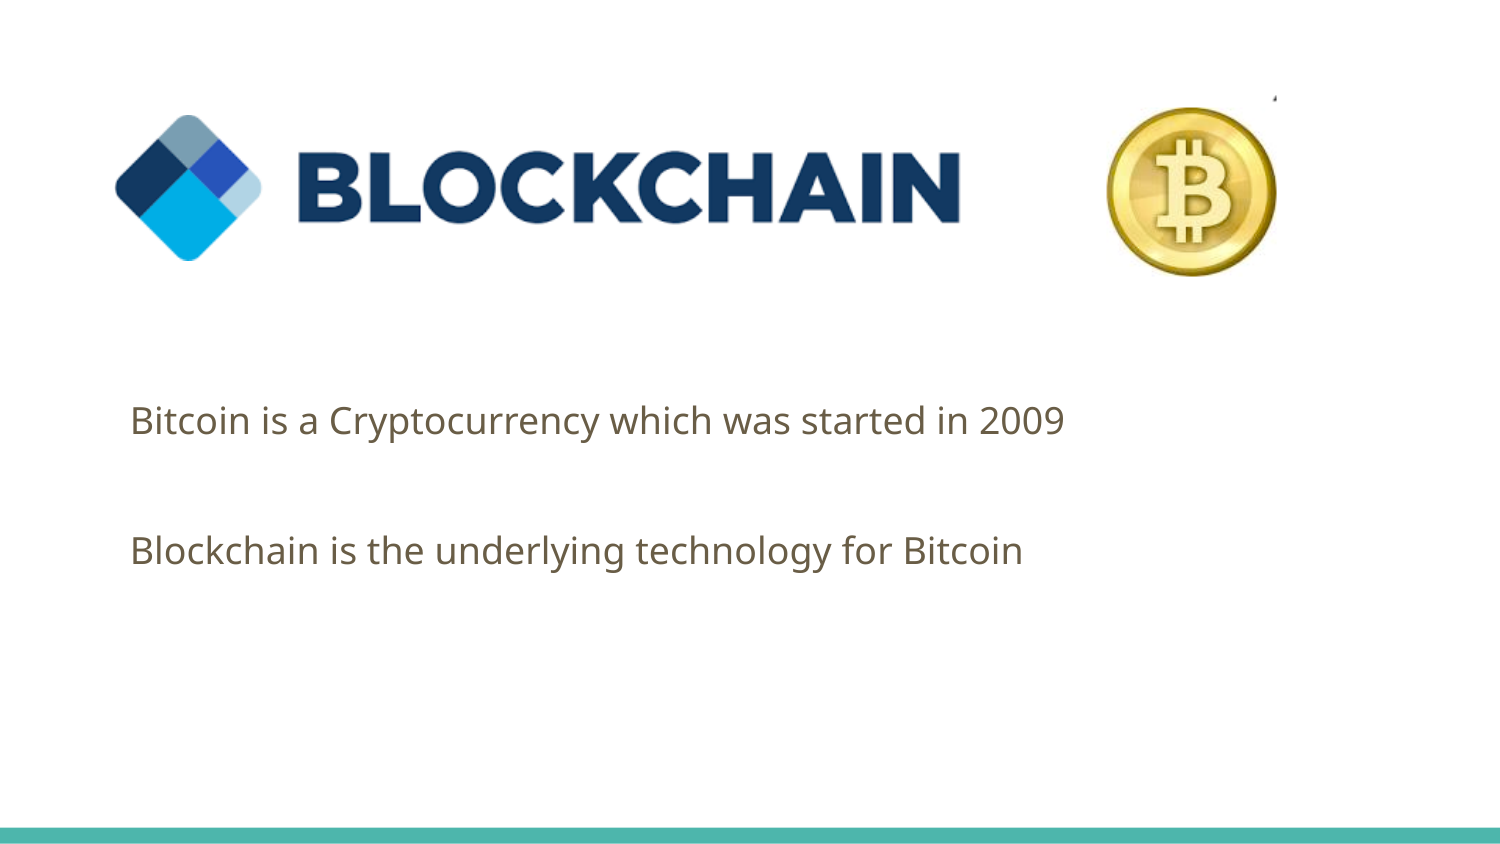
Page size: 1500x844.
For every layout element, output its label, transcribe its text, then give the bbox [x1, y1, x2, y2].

picture [1103, 95, 1281, 281]
subtitle Bitcoin is a Cryptocurrency which was started in 2009 [114, 375, 1105, 505]
subtitle Blockchain is the underlying technology for Bitcoin [114, 505, 1376, 595]
picture [114, 115, 961, 262]
